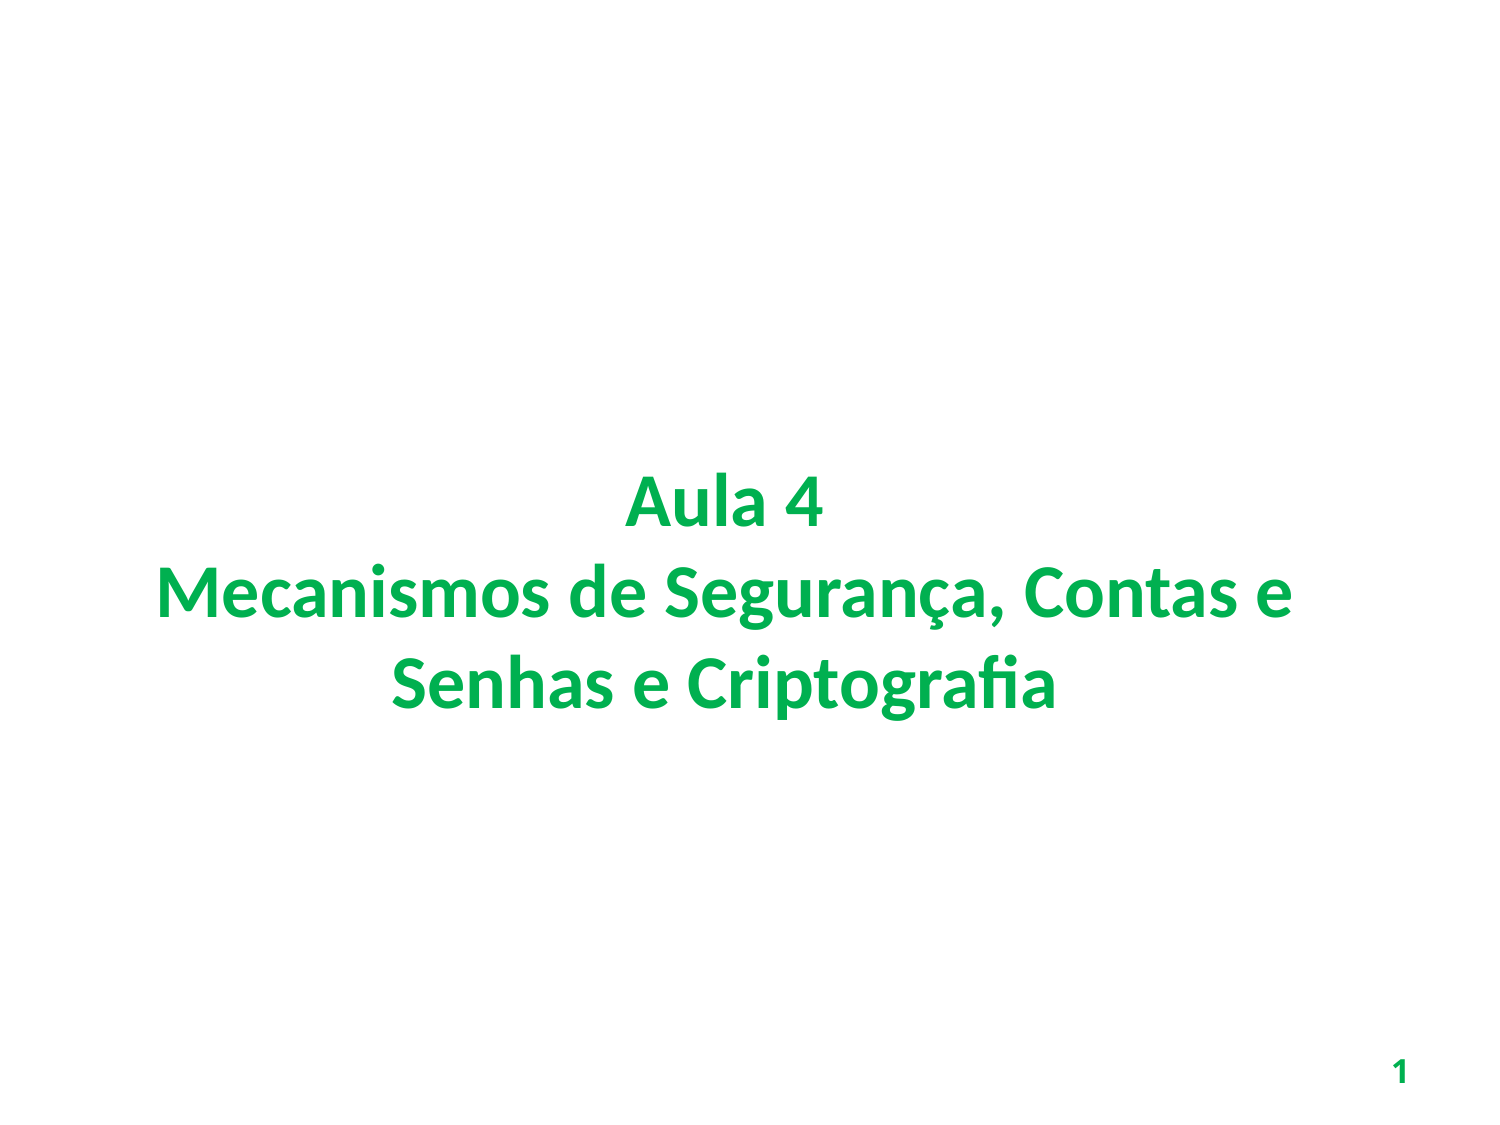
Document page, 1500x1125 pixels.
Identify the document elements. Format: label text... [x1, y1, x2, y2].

slide_number 1 [1074, 1042, 1425, 1103]
title Aula 4 Mecanismos de Segurança, Contas e Senhas e Criptografia [62, 349, 1388, 825]
